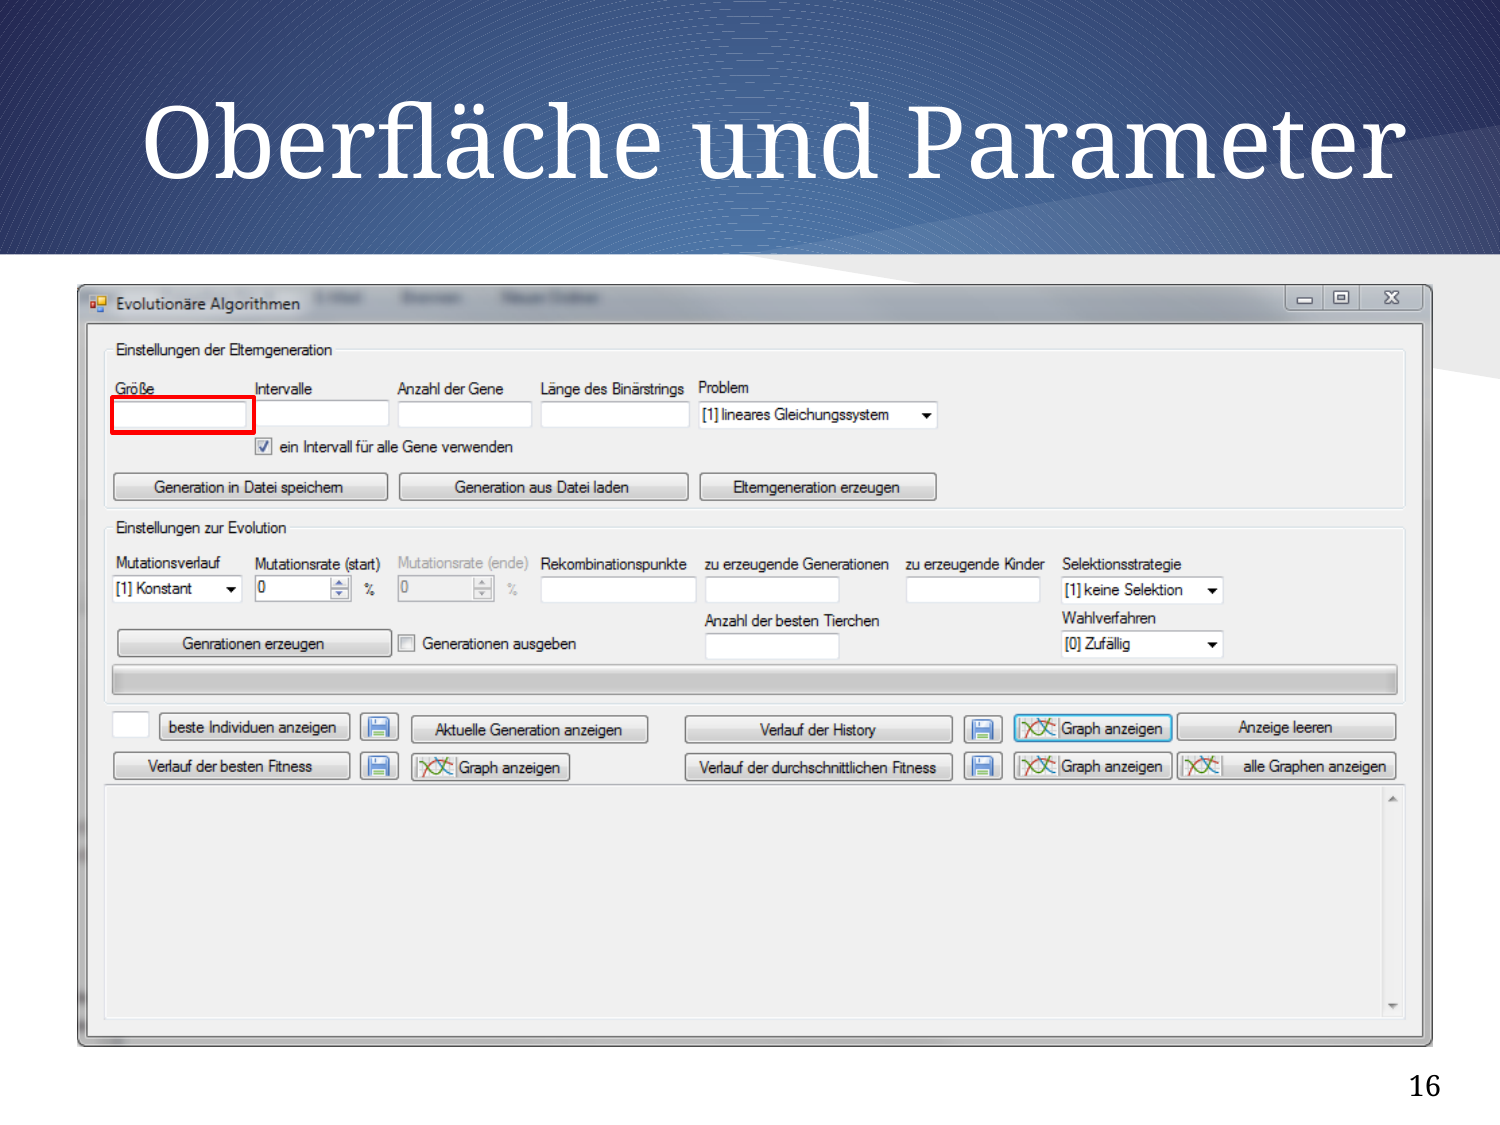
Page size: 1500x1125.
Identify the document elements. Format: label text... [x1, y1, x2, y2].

picture [76, 284, 1433, 1048]
title Oberfläche und Parameter [75, 45, 1425, 233]
